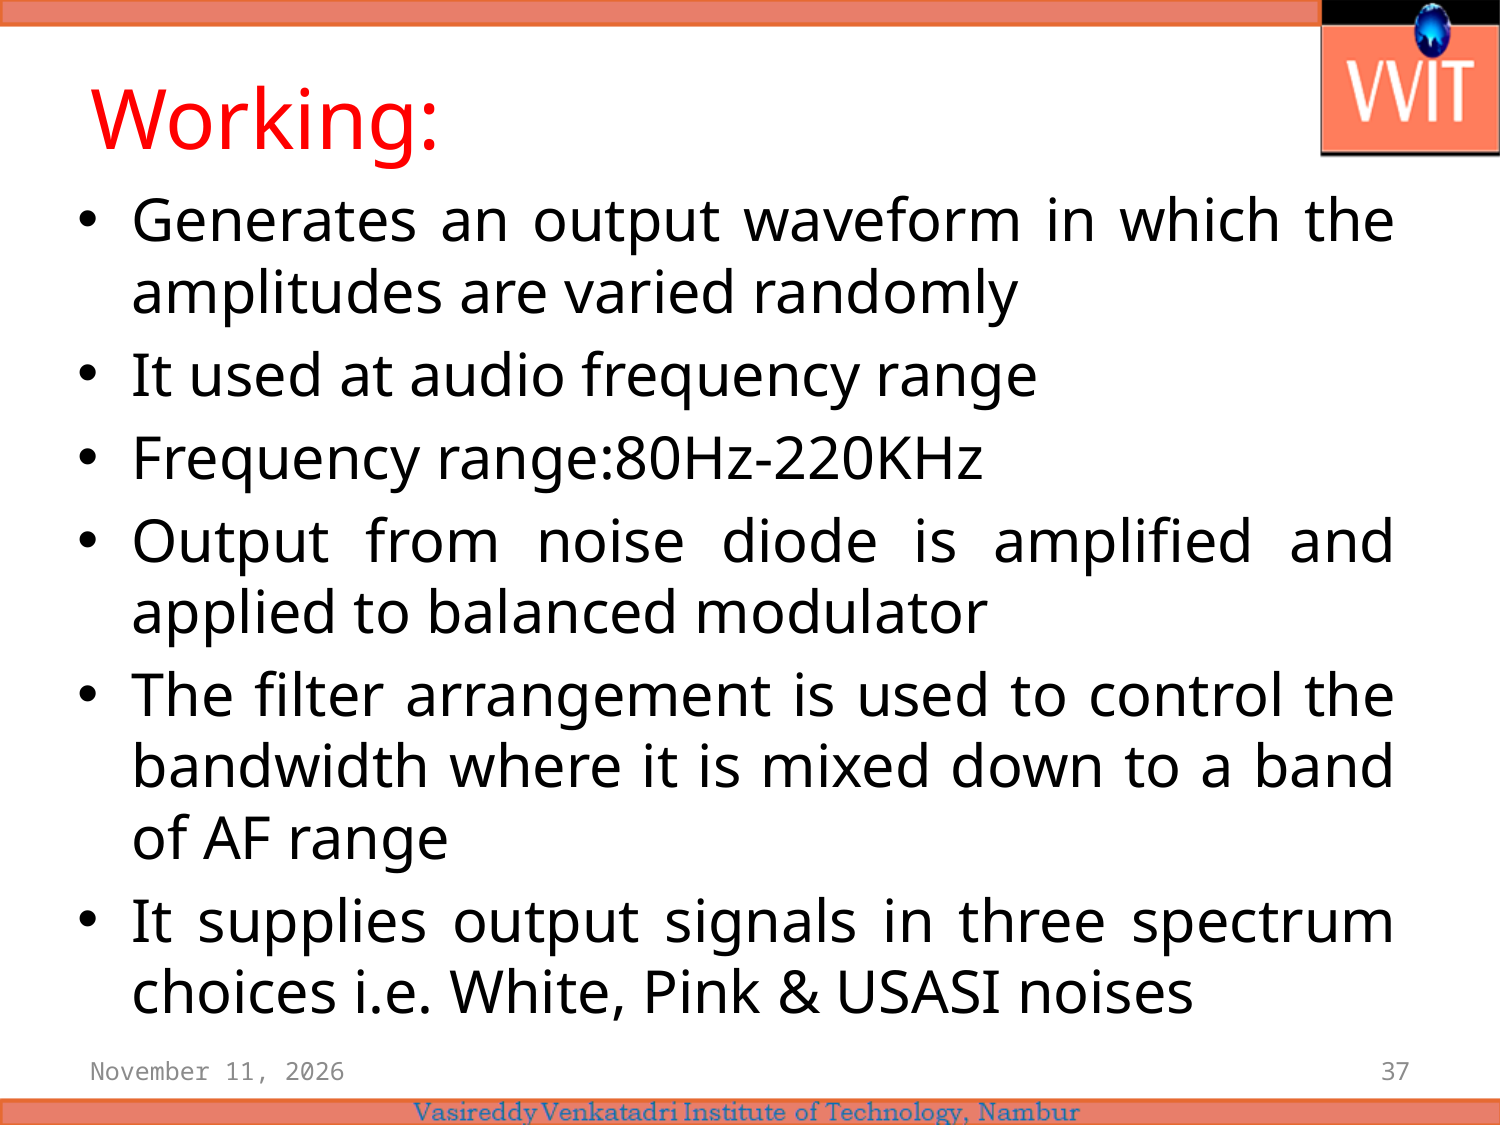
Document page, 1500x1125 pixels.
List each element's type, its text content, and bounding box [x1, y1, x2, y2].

list Generates an output waveform in which the amplitudes are varied randomly It used at audio frequency range Frequency range:80Hz-220KHz Output from noise diode is amplified and applied to balanced modulator The filter arrangement is used to control the bandwidth where it is mixed down to a band of AF range It supplies output signals in three spectrum choices i.e. White, Pink & USASI noises [62, 174, 1413, 1038]
title Working: [75, 45, 1425, 188]
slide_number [75, 1042, 425, 1103]
slide_number 37 [1074, 1042, 1425, 1103]
picture [0, 0, 1500, 1125]
